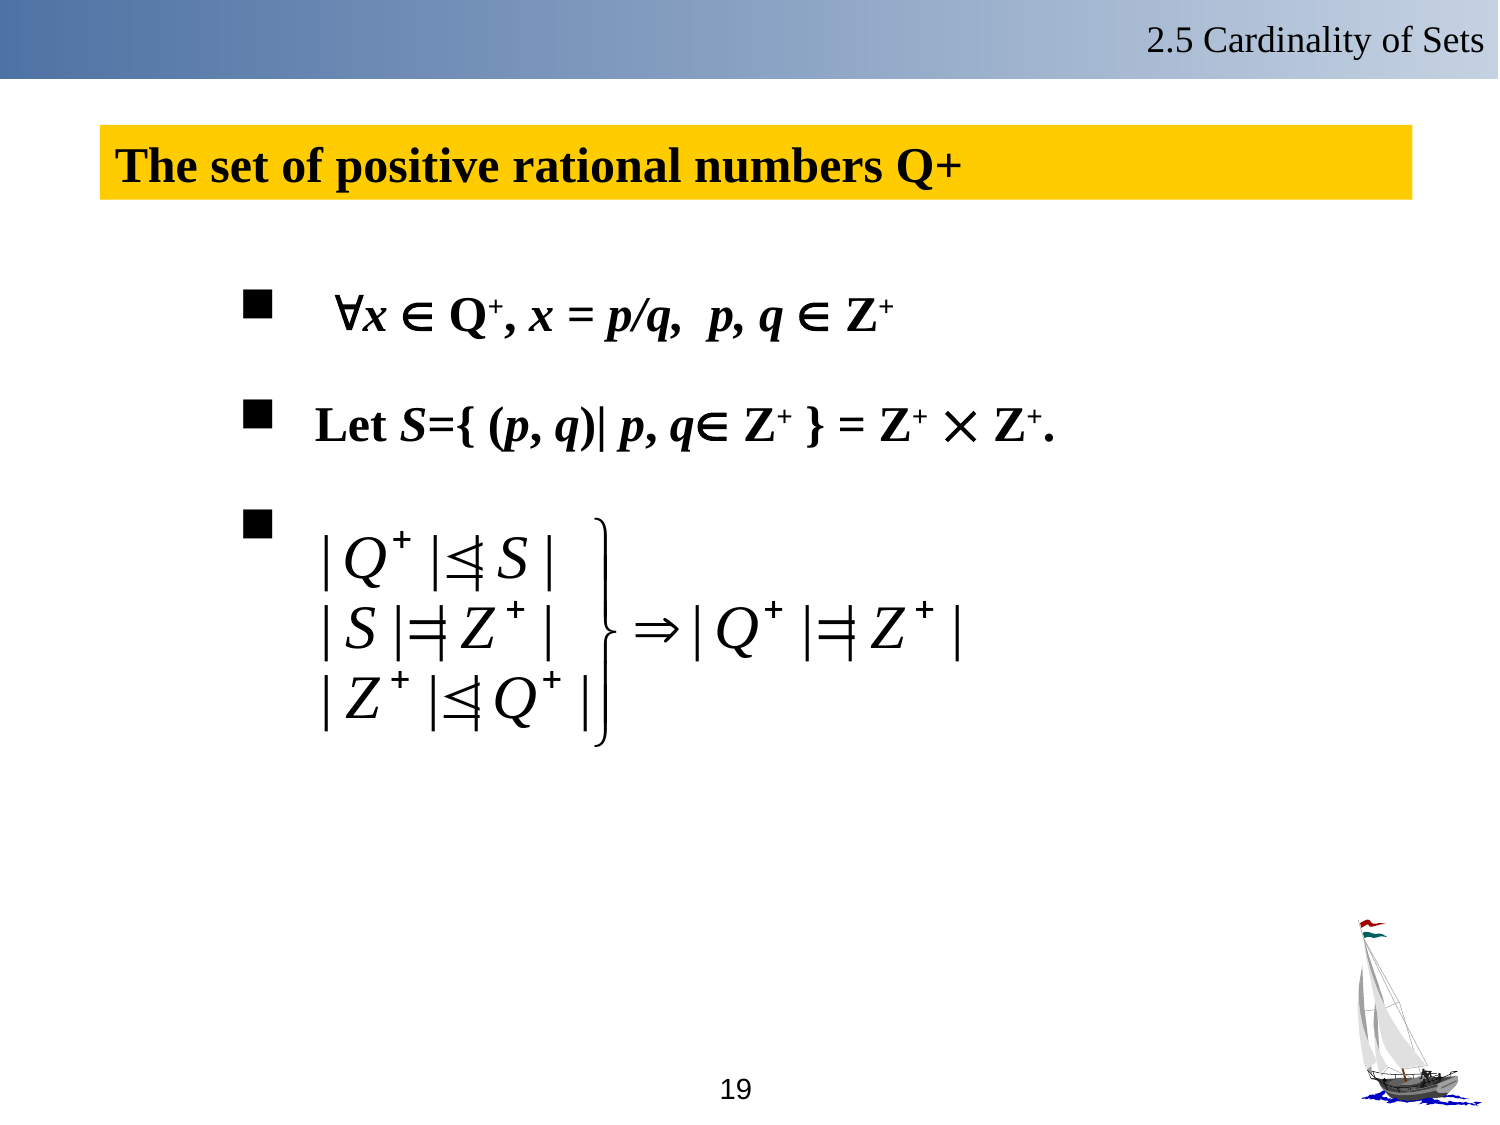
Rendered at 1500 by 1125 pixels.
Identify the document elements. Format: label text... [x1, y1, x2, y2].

text_box x  Q+, x = p/q, p, q  Z+ Let S={ (p, q)| p, q Z+ } = Z+  Z+. [225, 273, 1325, 569]
picture [0, 0, 1500, 79]
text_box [314, 503, 973, 762]
slide_number 19 [666, 1049, 768, 1125]
text_box 2.5 Cardinality of Sets [899, 7, 1500, 67]
text_box The set of positive rational numbers Q+ [99, 124, 1413, 200]
